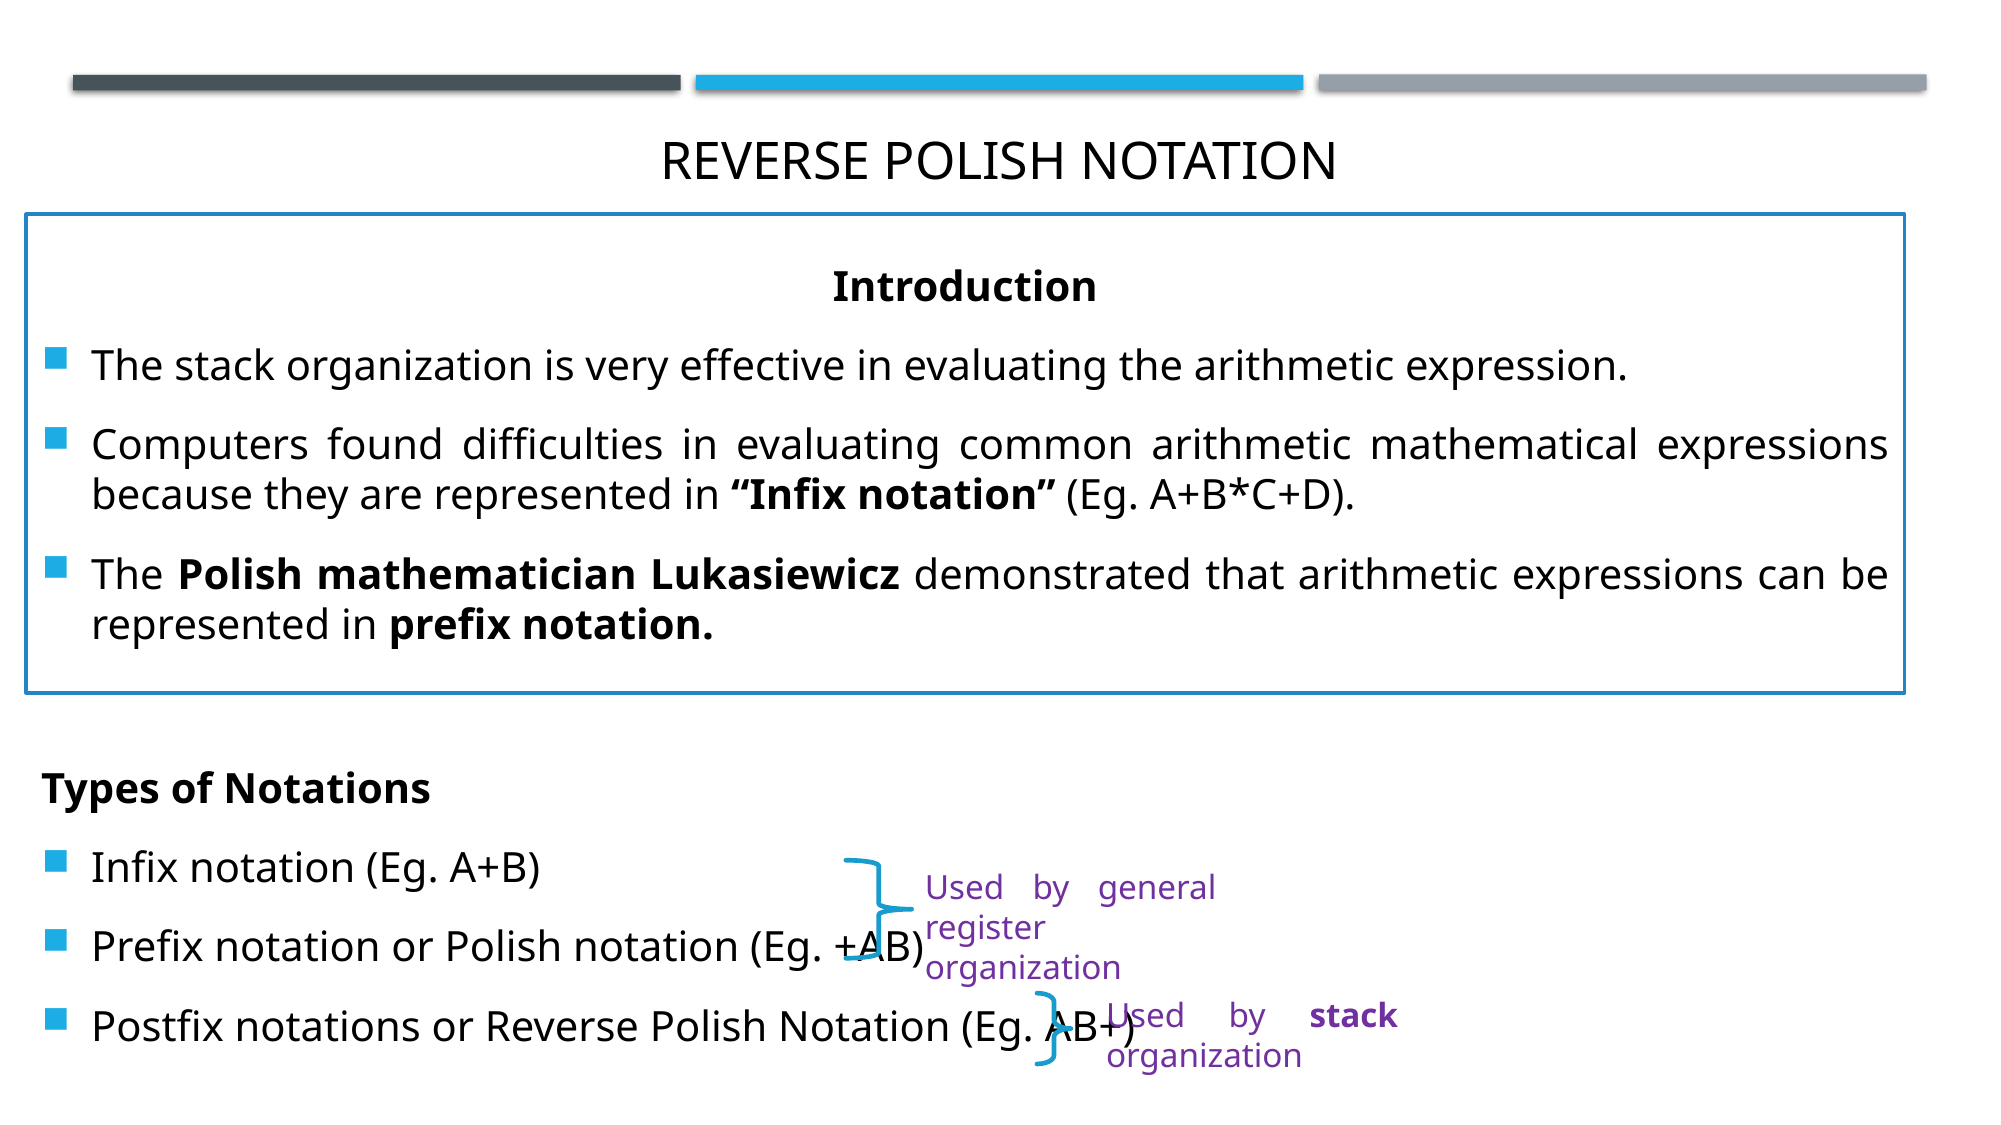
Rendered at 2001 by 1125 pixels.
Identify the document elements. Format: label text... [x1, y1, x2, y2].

text_box Used by general register organization [910, 859, 1232, 994]
title Reverse Polish Notation [95, 119, 1905, 198]
list Introduction The stack organization is very effective in evaluating the arithmetic expression. Computers found difficulties in evaluating common arithmetic mathematical expressions because they are represented in “Infix notation” (Eg. A+B*C+D). The Polish mathematician Lukasiewicz demonstrated that arithmetic expressions can be represented in prefix notation. [24, 212, 1906, 695]
text_box [1035, 992, 1072, 1066]
text_box [844, 859, 910, 960]
text_box Used by stack organization [1091, 986, 1413, 1082]
text_box Types of Notations Infix notation (Eg. A+B) Prefix notation or Polish notation (Eg. +AB) Postfix notations or Reverse Polish Notation (Eg. AB+) [26, 739, 1905, 1073]
